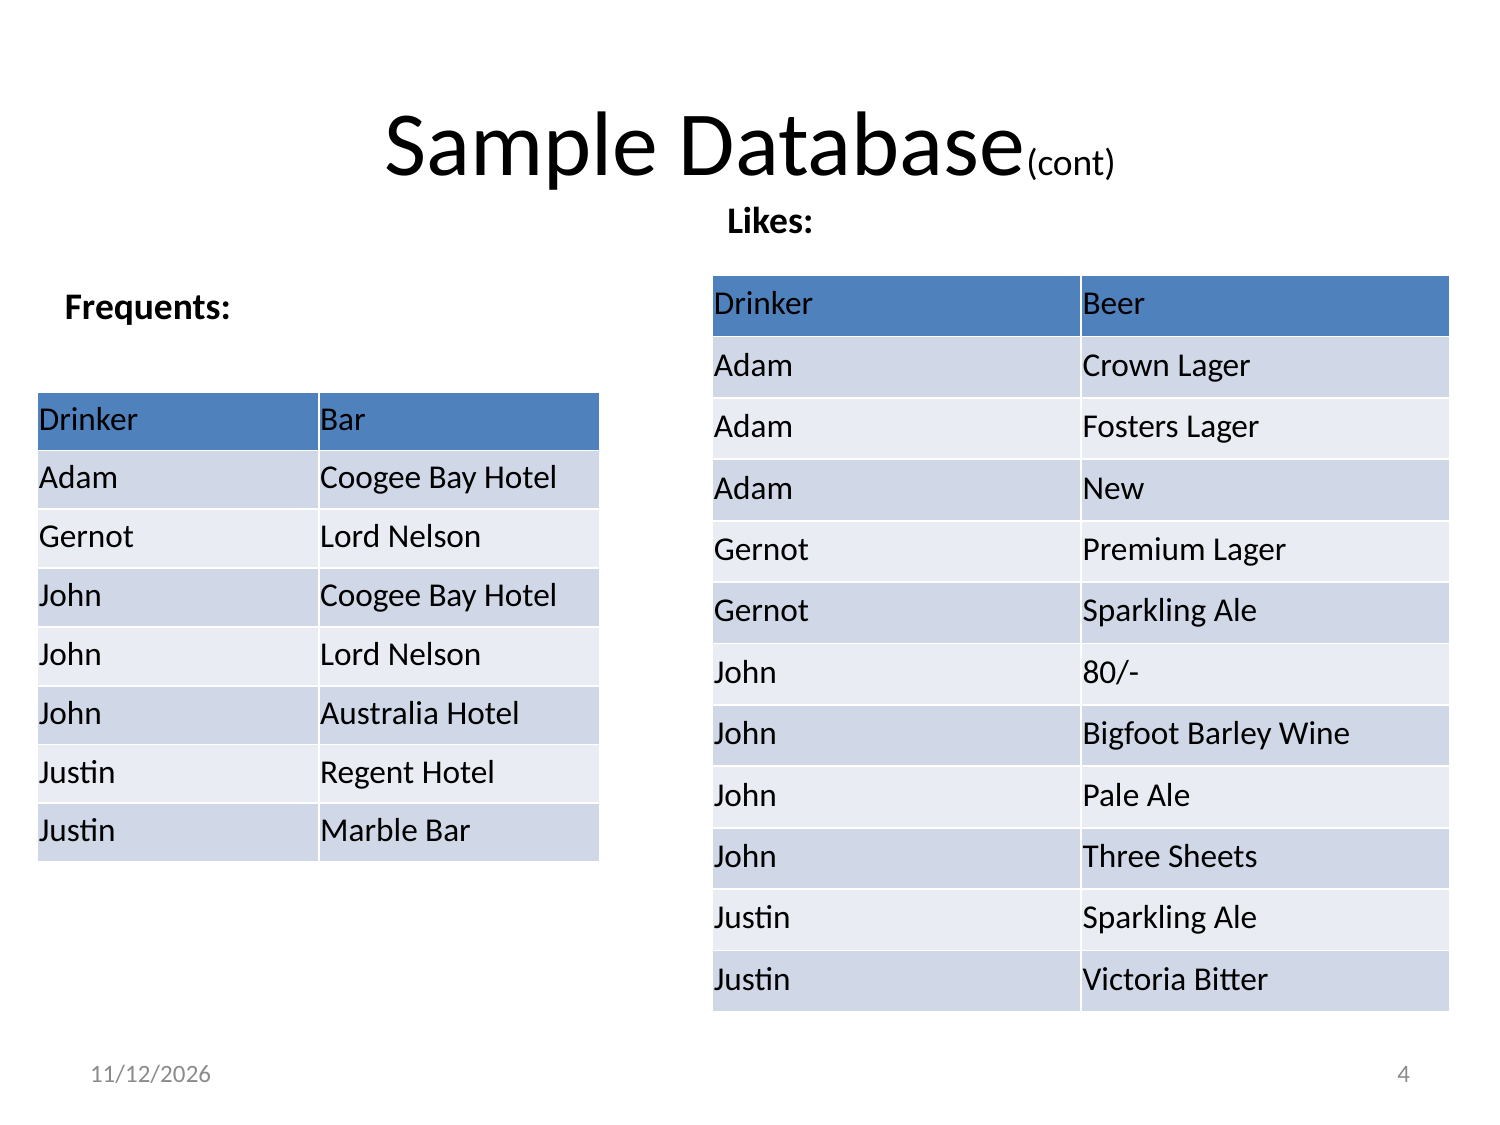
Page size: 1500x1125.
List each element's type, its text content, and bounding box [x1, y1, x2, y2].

table_cell John [38, 628, 318, 685]
table_cell New [1082, 460, 1449, 520]
table_cell John [713, 706, 1080, 765]
table_cell Lord Nelson [320, 510, 599, 567]
table_cell Marble Bar [320, 804, 599, 861]
table_cell 80/- [1082, 644, 1449, 704]
table_header Drinker [713, 276, 1080, 336]
table_cell Premium Lager [1082, 522, 1449, 581]
table_cell Coogee Bay Hotel [320, 569, 599, 626]
table_cell Adam [713, 460, 1080, 520]
table_header Bar [320, 393, 599, 450]
table_cell John [713, 644, 1080, 704]
table_cell Lord Nelson [320, 628, 599, 685]
table_cell Sparkling Ale [1082, 890, 1449, 950]
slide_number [75, 1042, 425, 1103]
table_cell John [38, 687, 318, 744]
table_cell Justin [713, 951, 1080, 1011]
table_cell Adam [38, 451, 318, 508]
table_cell Justin [38, 804, 318, 861]
text_box Frequents: [50, 274, 300, 335]
title Sample Database(cont) [75, 45, 1425, 233]
table_cell Australia Hotel [320, 687, 599, 744]
table_cell Regent Hotel [320, 745, 599, 802]
table_cell Fosters Lager [1082, 399, 1449, 458]
table_cell Pale Ale [1082, 767, 1449, 827]
table_header Beer [1082, 276, 1449, 336]
table_cell Three Sheets [1082, 829, 1449, 888]
table_cell Sparkling Ale [1082, 583, 1449, 643]
table_cell Gernot [38, 510, 318, 567]
table_cell Gernot [713, 522, 1080, 581]
table_cell Justin [38, 745, 318, 802]
table_cell John [38, 569, 318, 626]
table_cell Adam [713, 337, 1080, 397]
table_cell Coogee Bay Hotel [320, 451, 599, 508]
table_cell John [713, 767, 1080, 827]
table_cell Victoria Bitter [1082, 951, 1449, 1011]
slide_number 4 [1074, 1042, 1425, 1103]
table_cell Gernot [713, 583, 1080, 643]
table_cell Crown Lager [1082, 337, 1449, 397]
table_cell John [713, 829, 1080, 888]
text_box Likes: [712, 188, 913, 249]
table_header Drinker [38, 393, 318, 450]
table_cell Justin [713, 890, 1080, 950]
table_cell Bigfoot Barley Wine [1082, 706, 1449, 765]
table_cell Adam [713, 399, 1080, 458]
